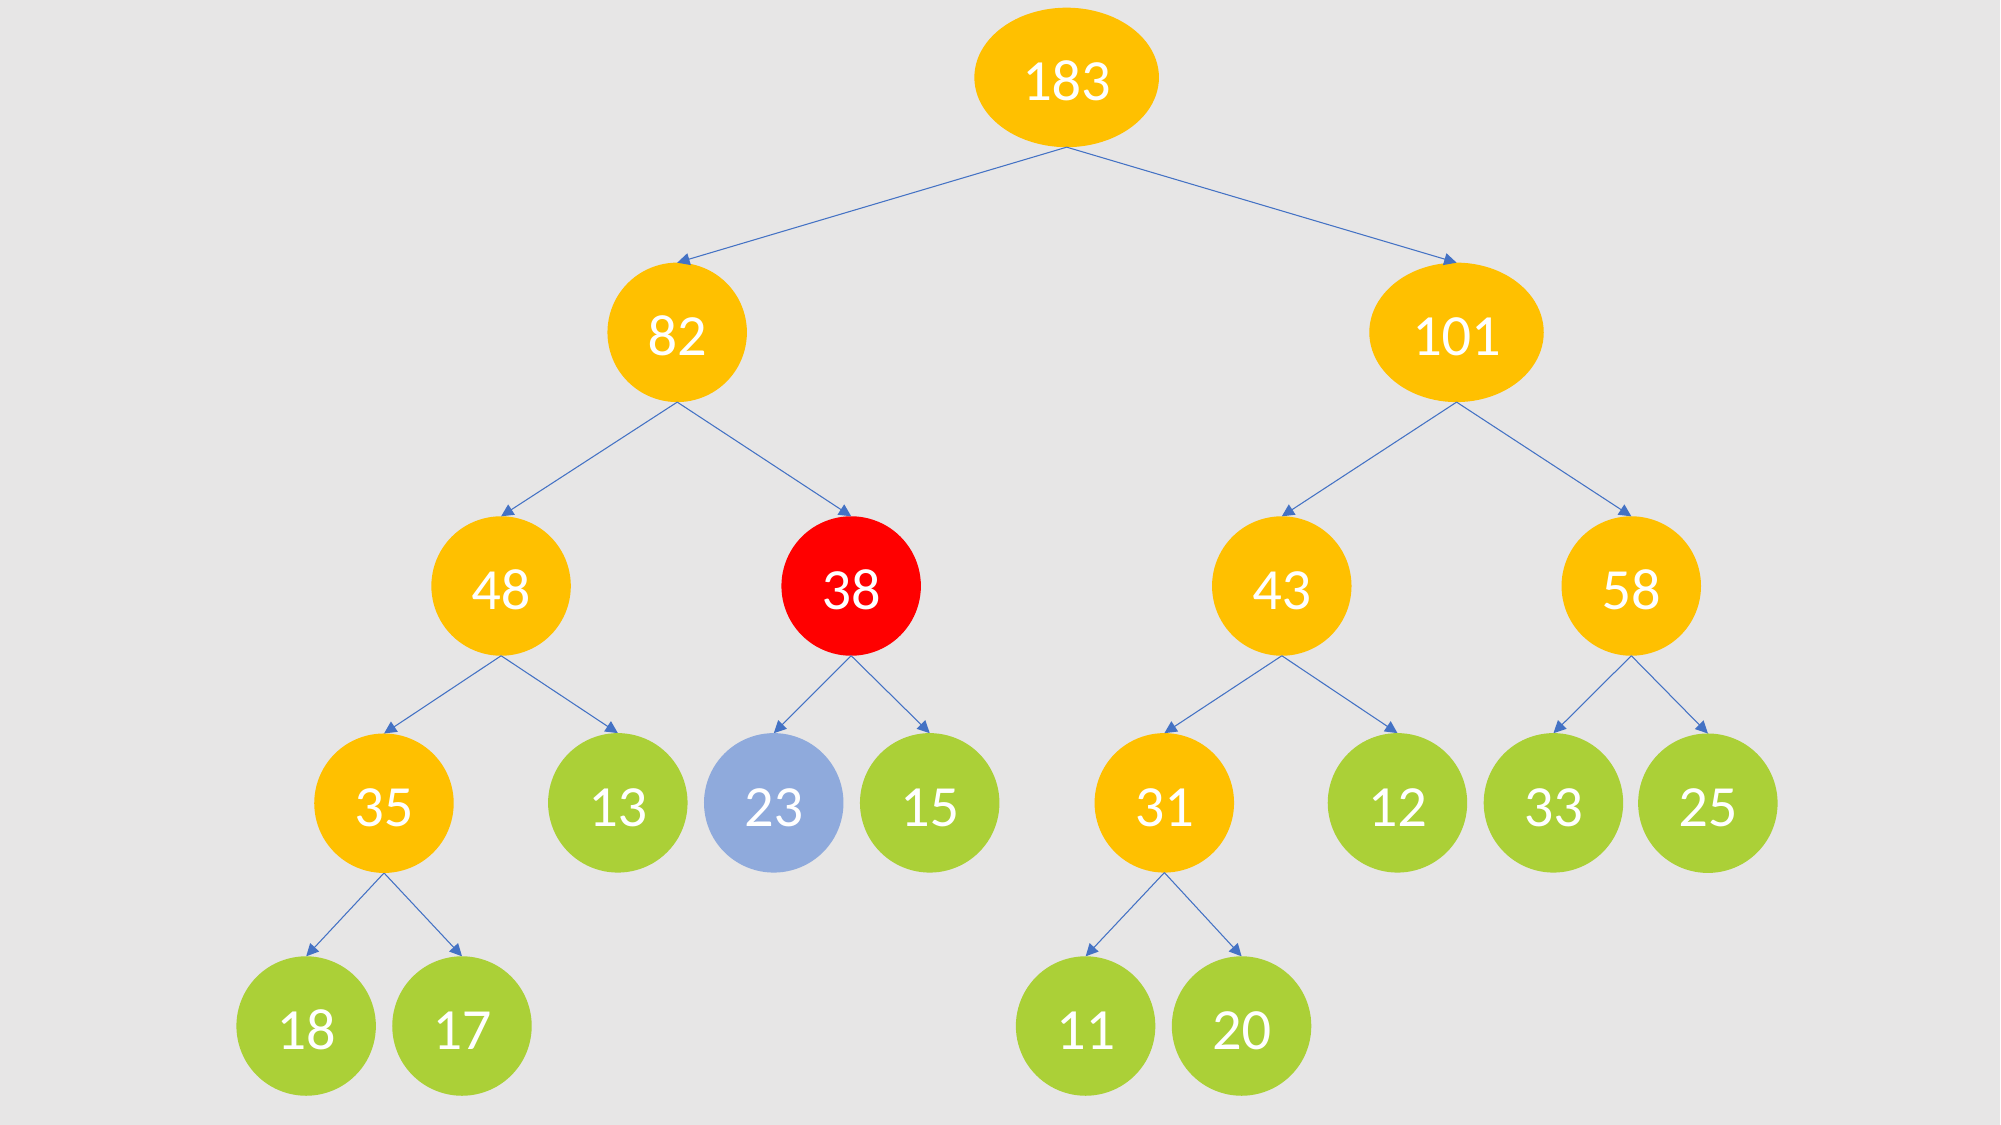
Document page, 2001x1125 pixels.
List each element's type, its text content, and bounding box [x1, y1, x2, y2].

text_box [1281, 655, 1398, 734]
text_box 48 [430, 515, 572, 655]
text_box 13 [547, 732, 689, 874]
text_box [502, 655, 618, 734]
text_box 43 [1211, 515, 1353, 655]
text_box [501, 402, 677, 517]
text_box 58 [1560, 515, 1703, 655]
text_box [1631, 655, 1708, 734]
text_box 18 [235, 955, 377, 1097]
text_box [677, 147, 1066, 263]
text_box 183 [973, 6, 1160, 147]
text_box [384, 655, 502, 734]
text_box 25 [1637, 732, 1779, 874]
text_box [384, 872, 463, 957]
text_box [1281, 402, 1456, 517]
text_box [773, 655, 851, 734]
text_box 35 [313, 732, 455, 872]
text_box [1164, 655, 1281, 734]
text_box 23 [702, 732, 845, 874]
text_box 82 [606, 261, 748, 402]
text_box 101 [1368, 261, 1545, 402]
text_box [1164, 872, 1242, 957]
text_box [1085, 872, 1164, 957]
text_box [1456, 402, 1632, 517]
text_box 11 [1014, 955, 1157, 1097]
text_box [1066, 147, 1457, 263]
text_box 17 [391, 955, 533, 1097]
text_box 12 [1326, 732, 1469, 874]
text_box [1553, 655, 1631, 734]
text_box 15 [858, 732, 1001, 874]
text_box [306, 872, 384, 957]
text_box 33 [1482, 732, 1625, 874]
text_box 38 [780, 515, 922, 655]
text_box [851, 655, 930, 734]
text_box 31 [1093, 732, 1236, 872]
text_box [677, 402, 852, 517]
text_box 20 [1170, 955, 1313, 1097]
